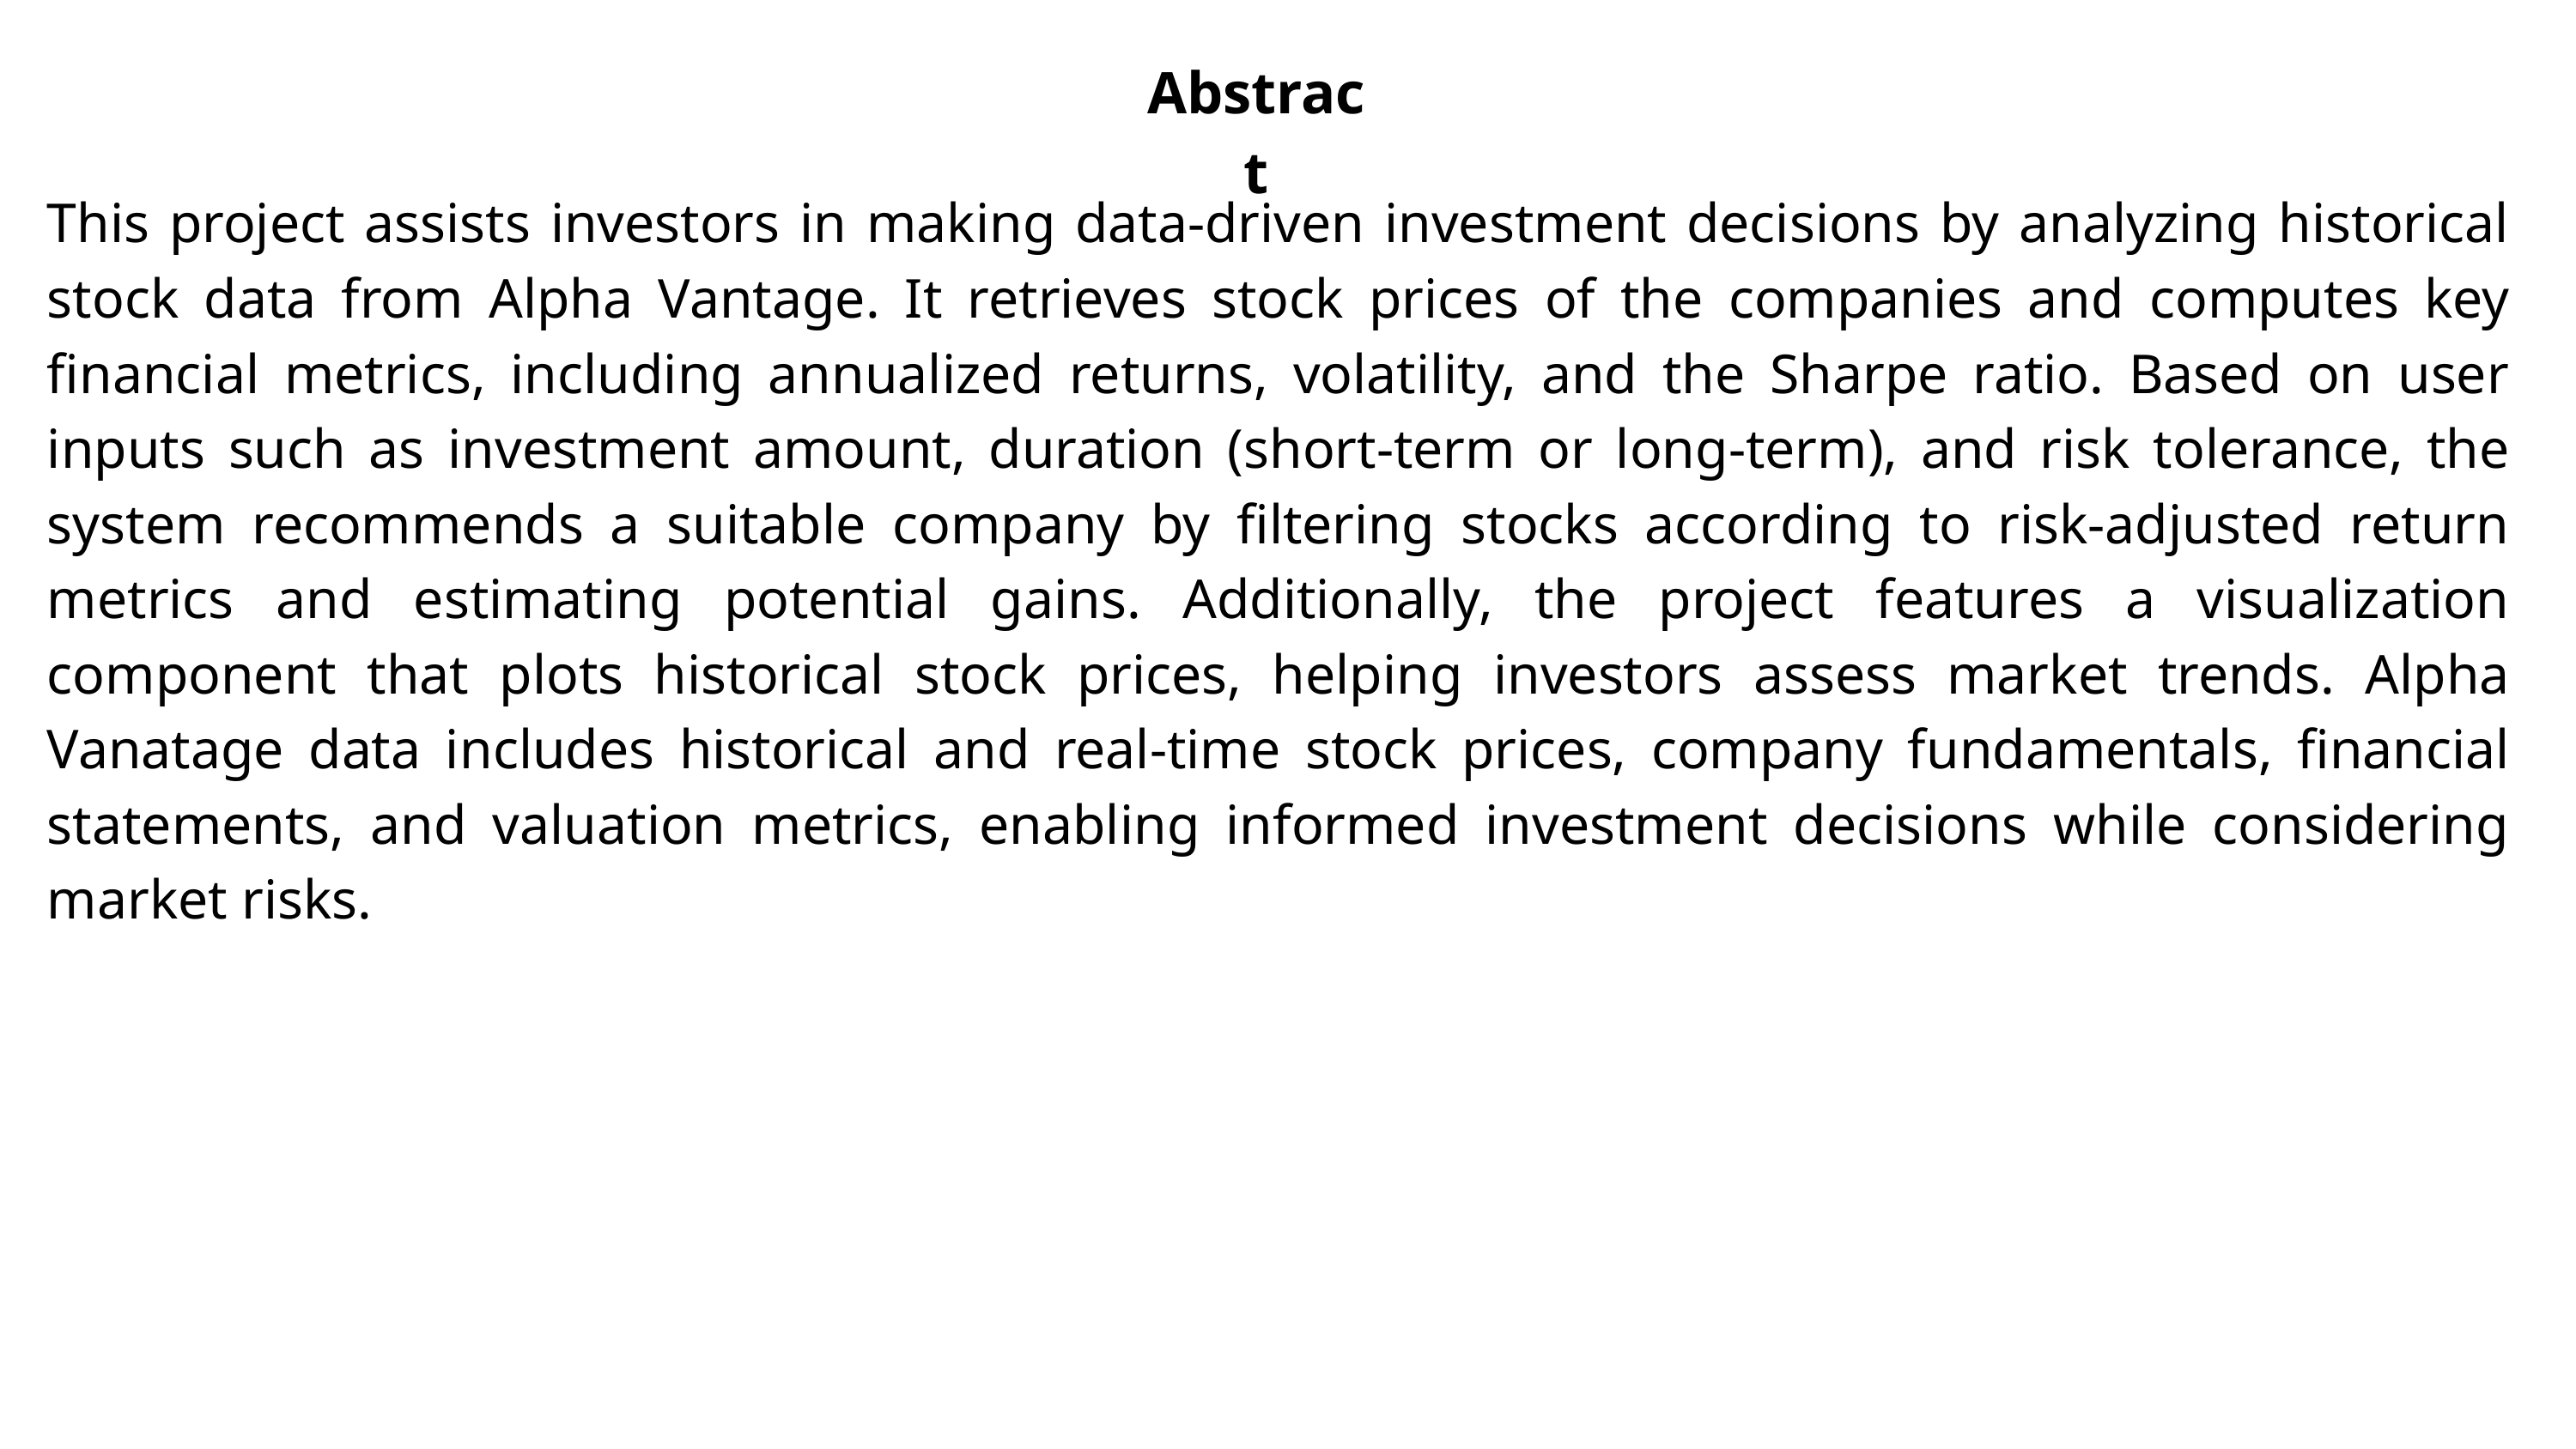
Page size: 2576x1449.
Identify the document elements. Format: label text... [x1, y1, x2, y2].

text_box This project assists investors in making data-driven investment decisions by analyzing historical stock data from Alpha Vantage. It retrieves stock prices of the companies and computes key financial metrics, including annualized returns, volatility, and the Sharpe ratio. Based on user inputs such as investment amount, duration (short-term or long-term), and risk tolerance, the system recommends a suitable company by filtering stocks according to risk-adjusted return metrics and estimating potential gains. Additionally, the project features a visualization component that plots historical stock prices, helping investors assess market trends. Alpha Vanatage data includes historical and real-time stock prices, company fundamentals, financial statements, and valuation metrics, enabling informed investment decisions while considering market risks. [46, 178, 2513, 931]
text_box Abstract [1135, 45, 1378, 178]
